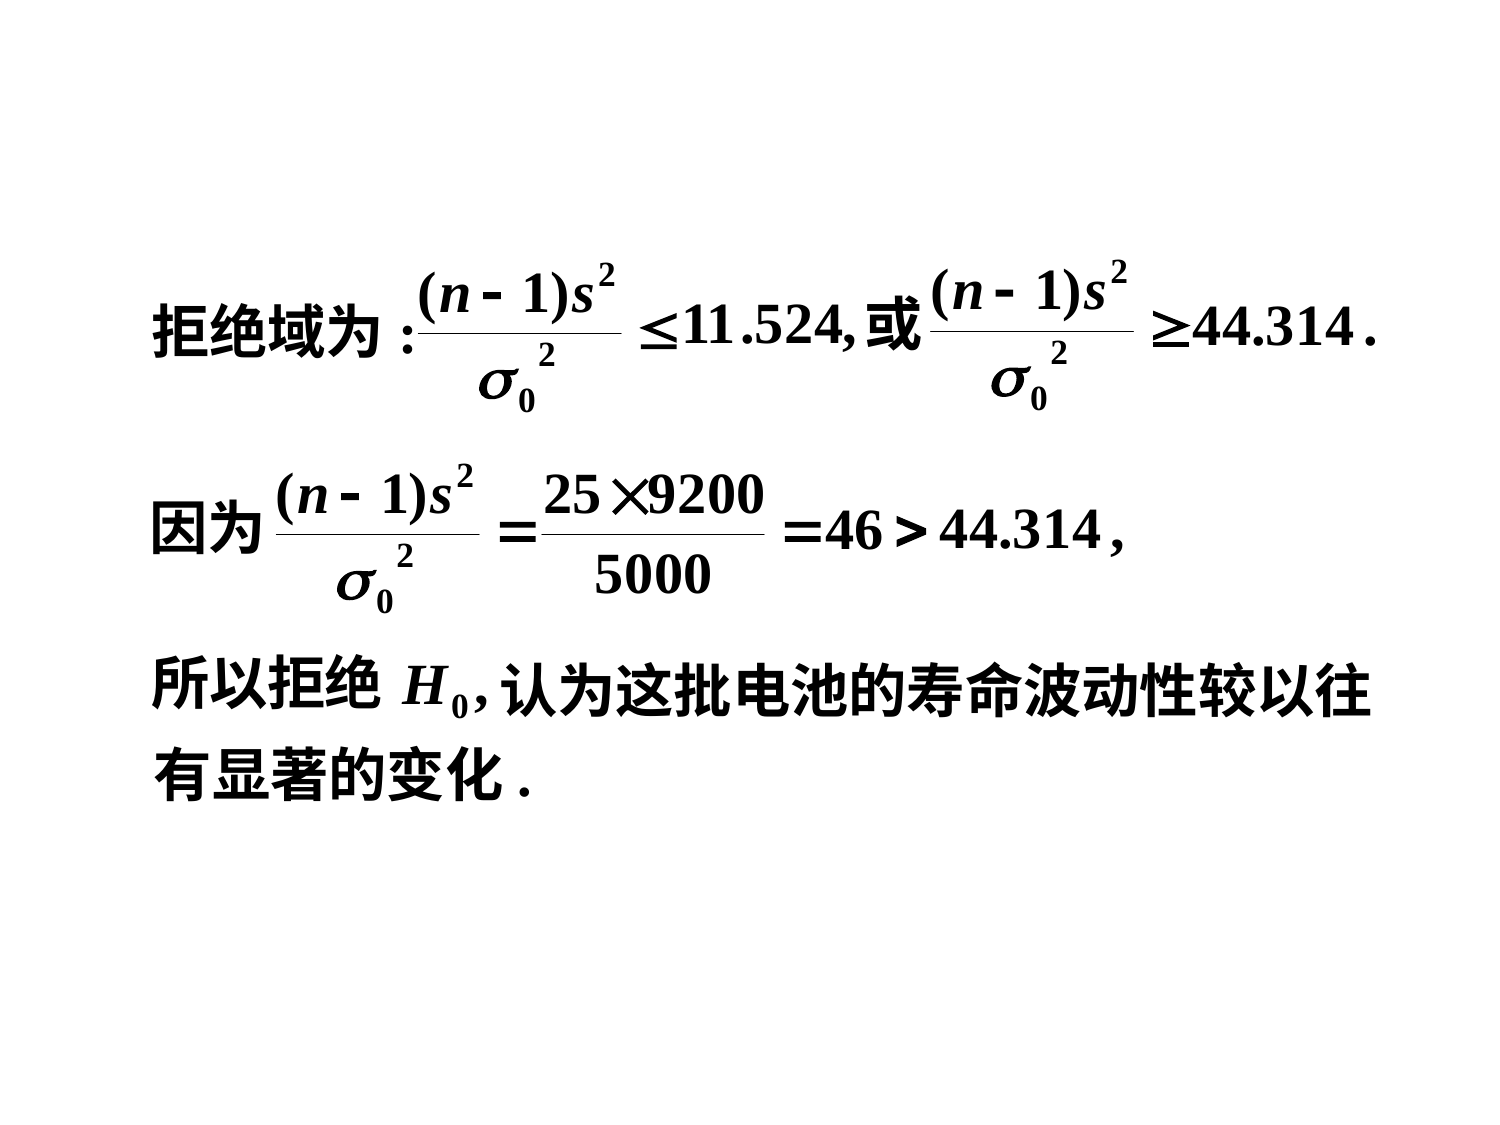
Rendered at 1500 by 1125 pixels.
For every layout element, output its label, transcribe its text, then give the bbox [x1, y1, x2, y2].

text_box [138, 453, 916, 618]
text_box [149, 652, 521, 725]
text_box 认为这批电池的寿命波动性较以往有显著的变化. [139, 633, 1424, 816]
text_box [891, 502, 1142, 564]
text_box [849, 249, 1213, 415]
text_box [682, 298, 849, 359]
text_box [399, 252, 702, 417]
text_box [1190, 299, 1381, 353]
text_box 拒绝域为: [136, 287, 399, 373]
